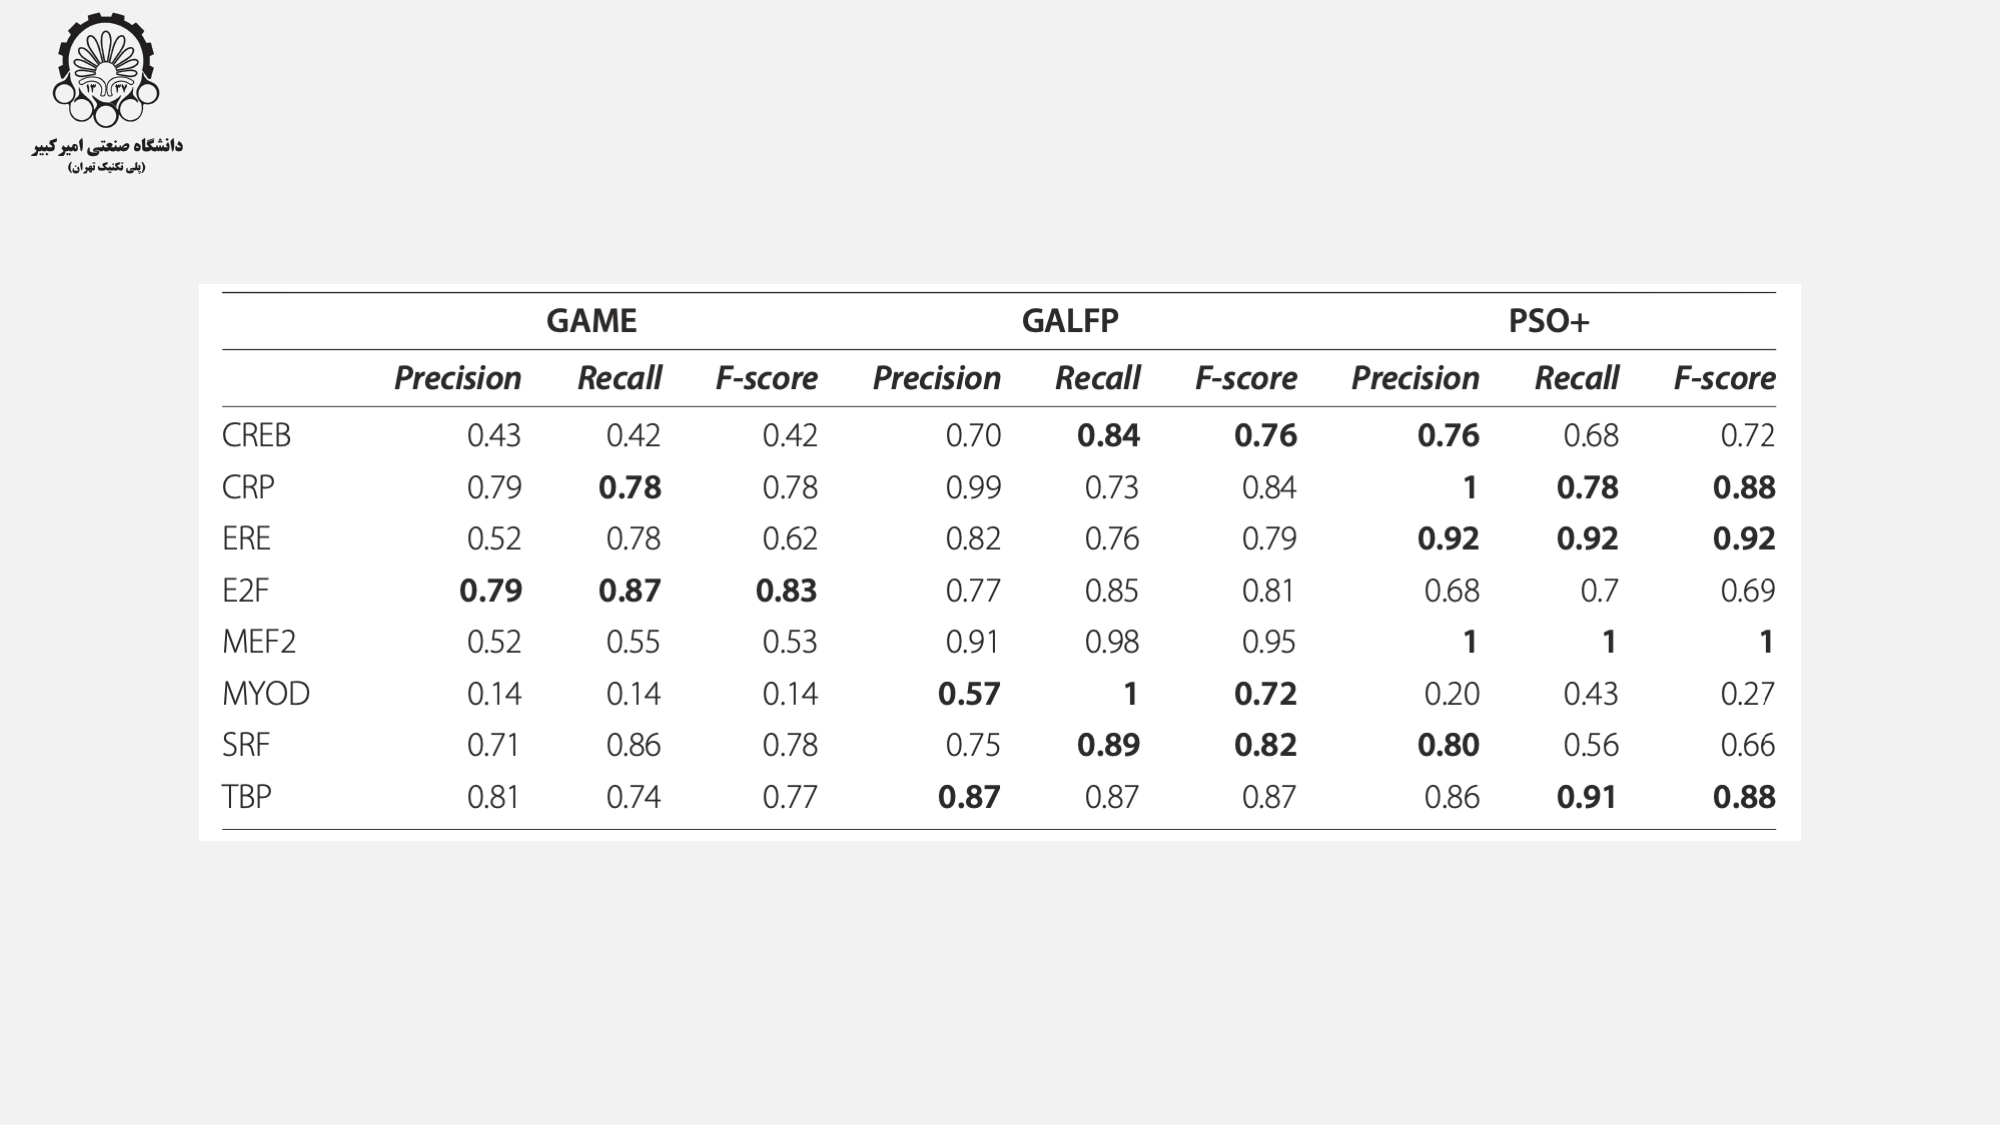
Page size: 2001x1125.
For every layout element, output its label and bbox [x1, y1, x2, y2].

picture [0, 0, 206, 200]
picture [199, 284, 1801, 841]
